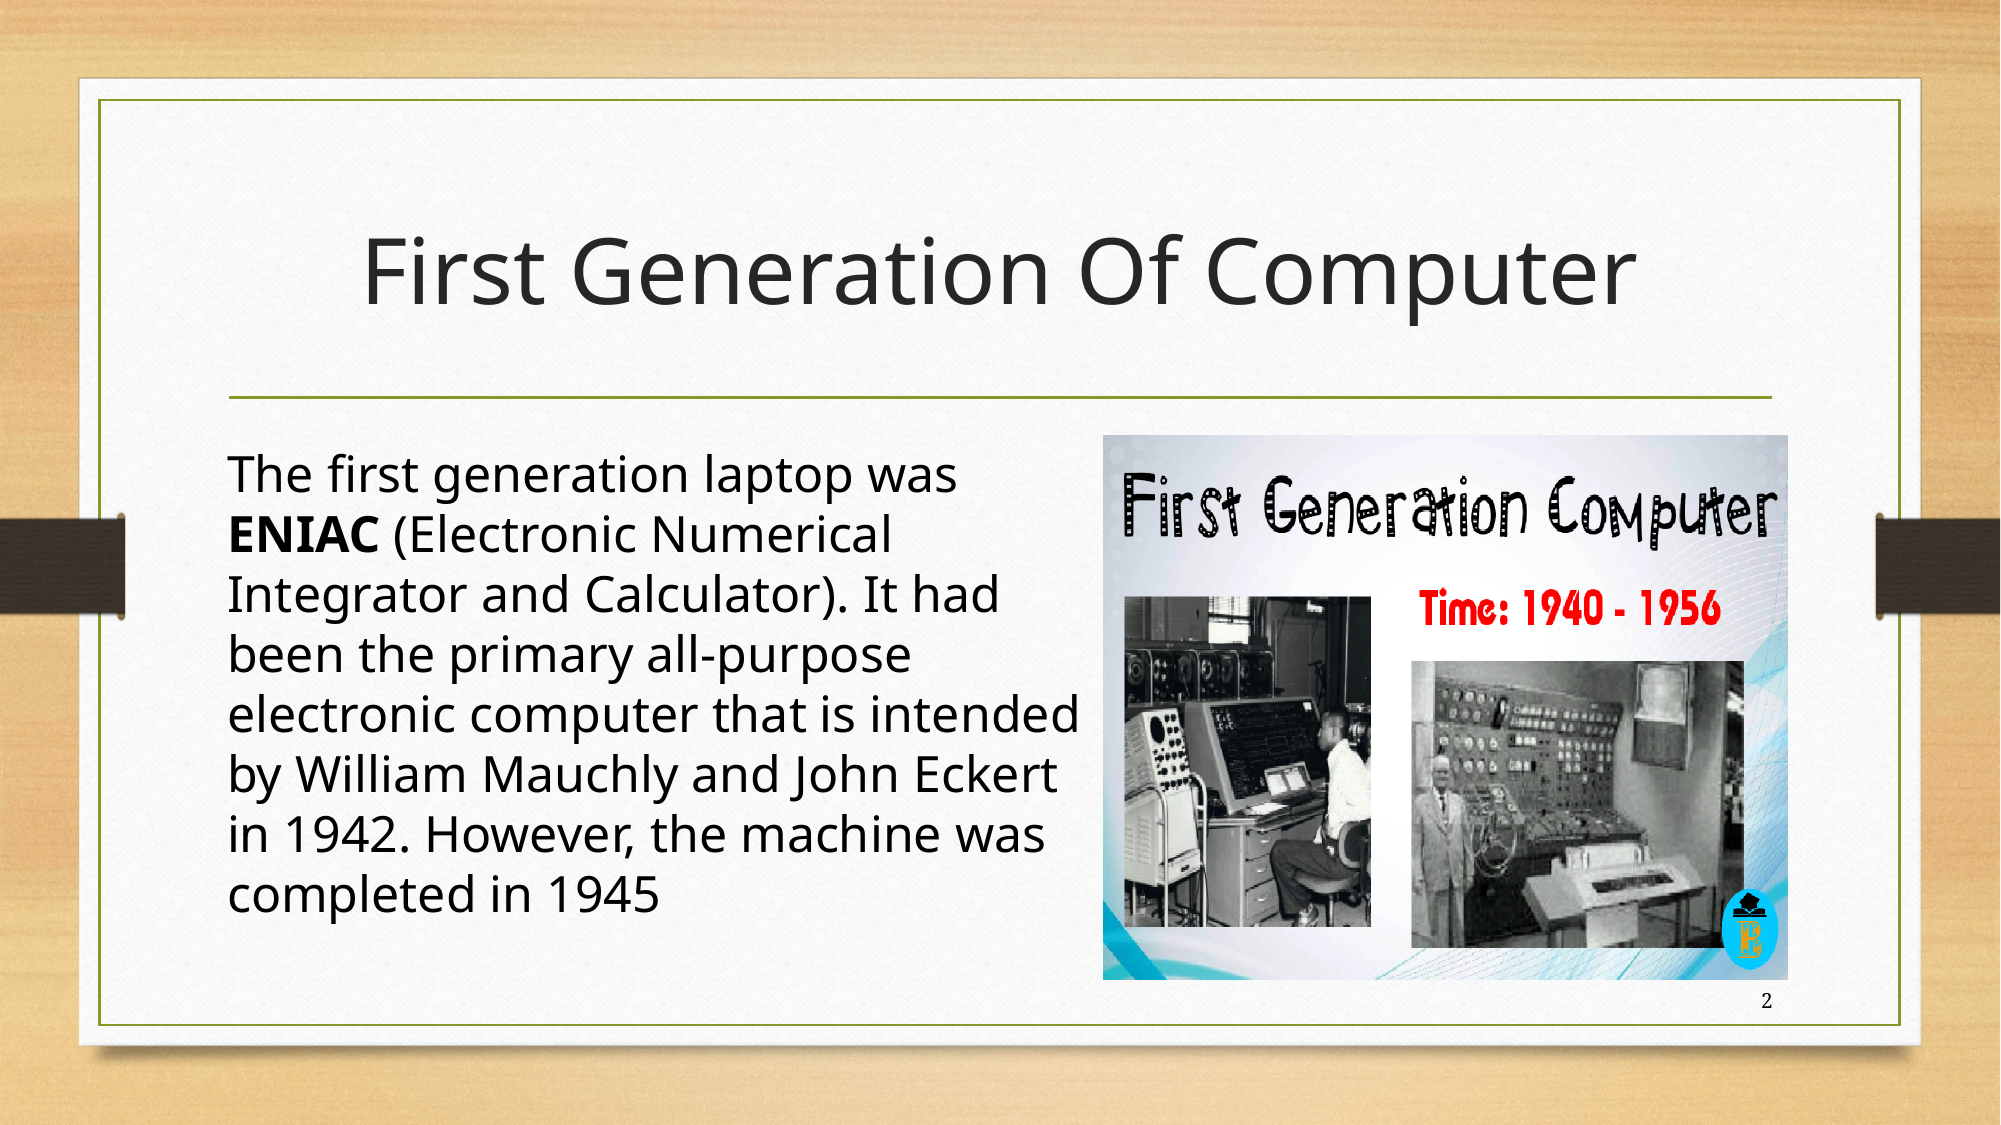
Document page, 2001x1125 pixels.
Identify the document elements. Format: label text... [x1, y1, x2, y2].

title First Generation Of Computer [212, 161, 1788, 375]
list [1103, 434, 1788, 980]
slide_number 2 [1698, 980, 1788, 1025]
text_box The first generation laptop was ENIAC (Electronic Numerical Integrator and Calculator). It had been the primary all-purpose electronic computer that is intended by William Mauchly and John Eckert in 1942. However, the machine was completed in 1945 [212, 435, 1103, 930]
picture [0, 0, 2001, 1125]
